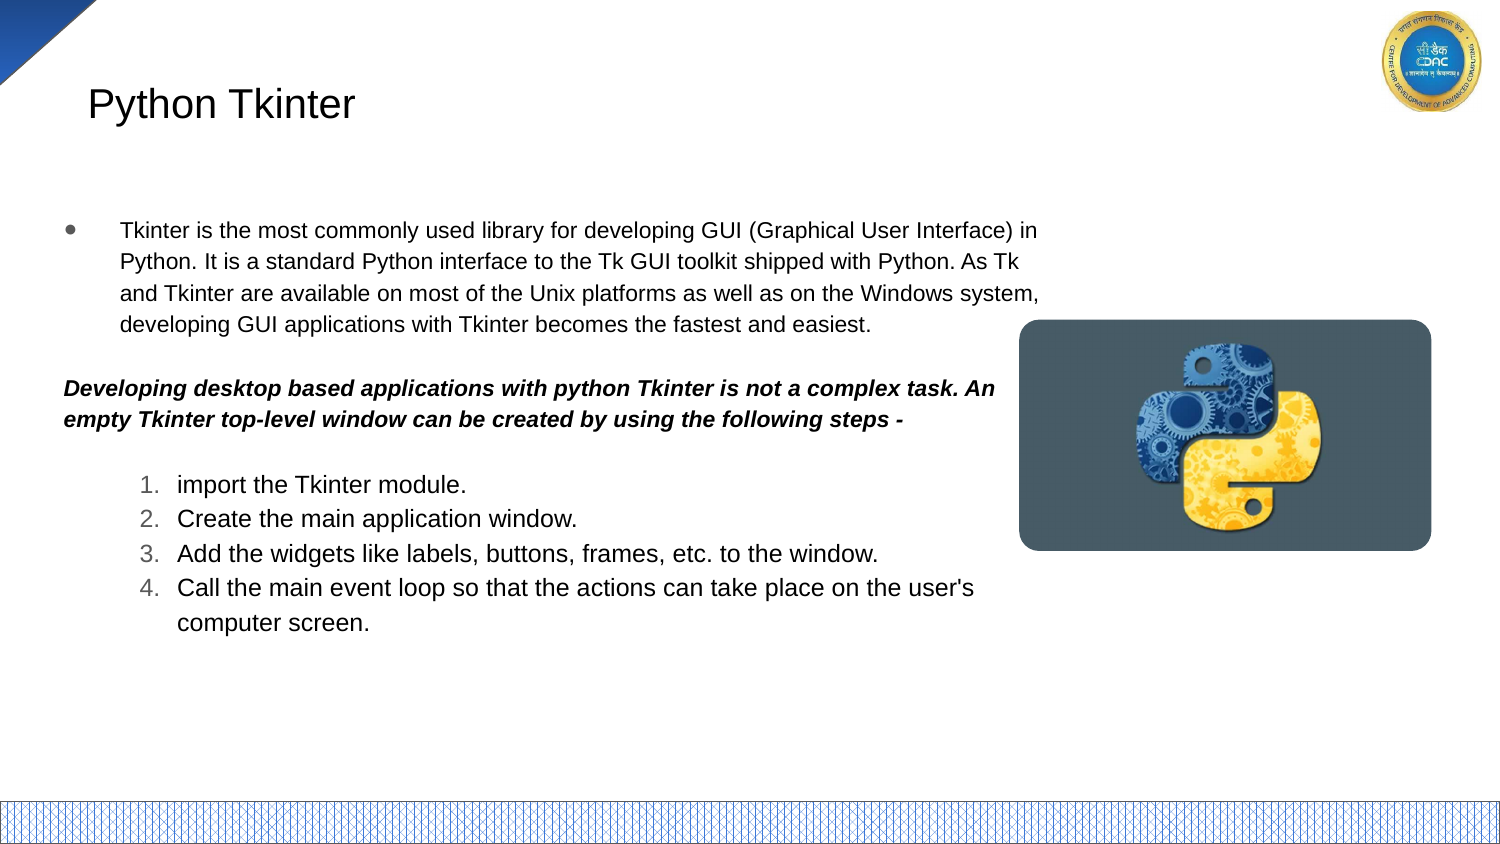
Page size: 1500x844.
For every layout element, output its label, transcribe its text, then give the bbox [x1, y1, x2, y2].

text_box [0, 801, 1500, 844]
text_box Tkinter is the most commonly used library for developing GUI (Graphical User Interface) in Python. It is a standard Python interface to the Tk GUI toolkit shipped with Python. As Tk and Tkinter are available on most of the Unix platforms as well as on the Windows system, developing GUI applications with Tkinter becomes the fastest and easiest. Developing desktop based applications with python Tkinter is not a complex task. An empty Tkinter top-level window can be created by using the following steps - import the Tkinter module. Create the main application window. Add the widgets like labels, buttons, frames, etc. to the window. Call the main event loop so that the actions can take place on the user's computer screen. [29, 196, 1075, 675]
picture [1018, 319, 1432, 552]
text_box [0, 0, 96, 85]
title Python Tkinter [72, 61, 533, 145]
picture [1380, 11, 1482, 113]
